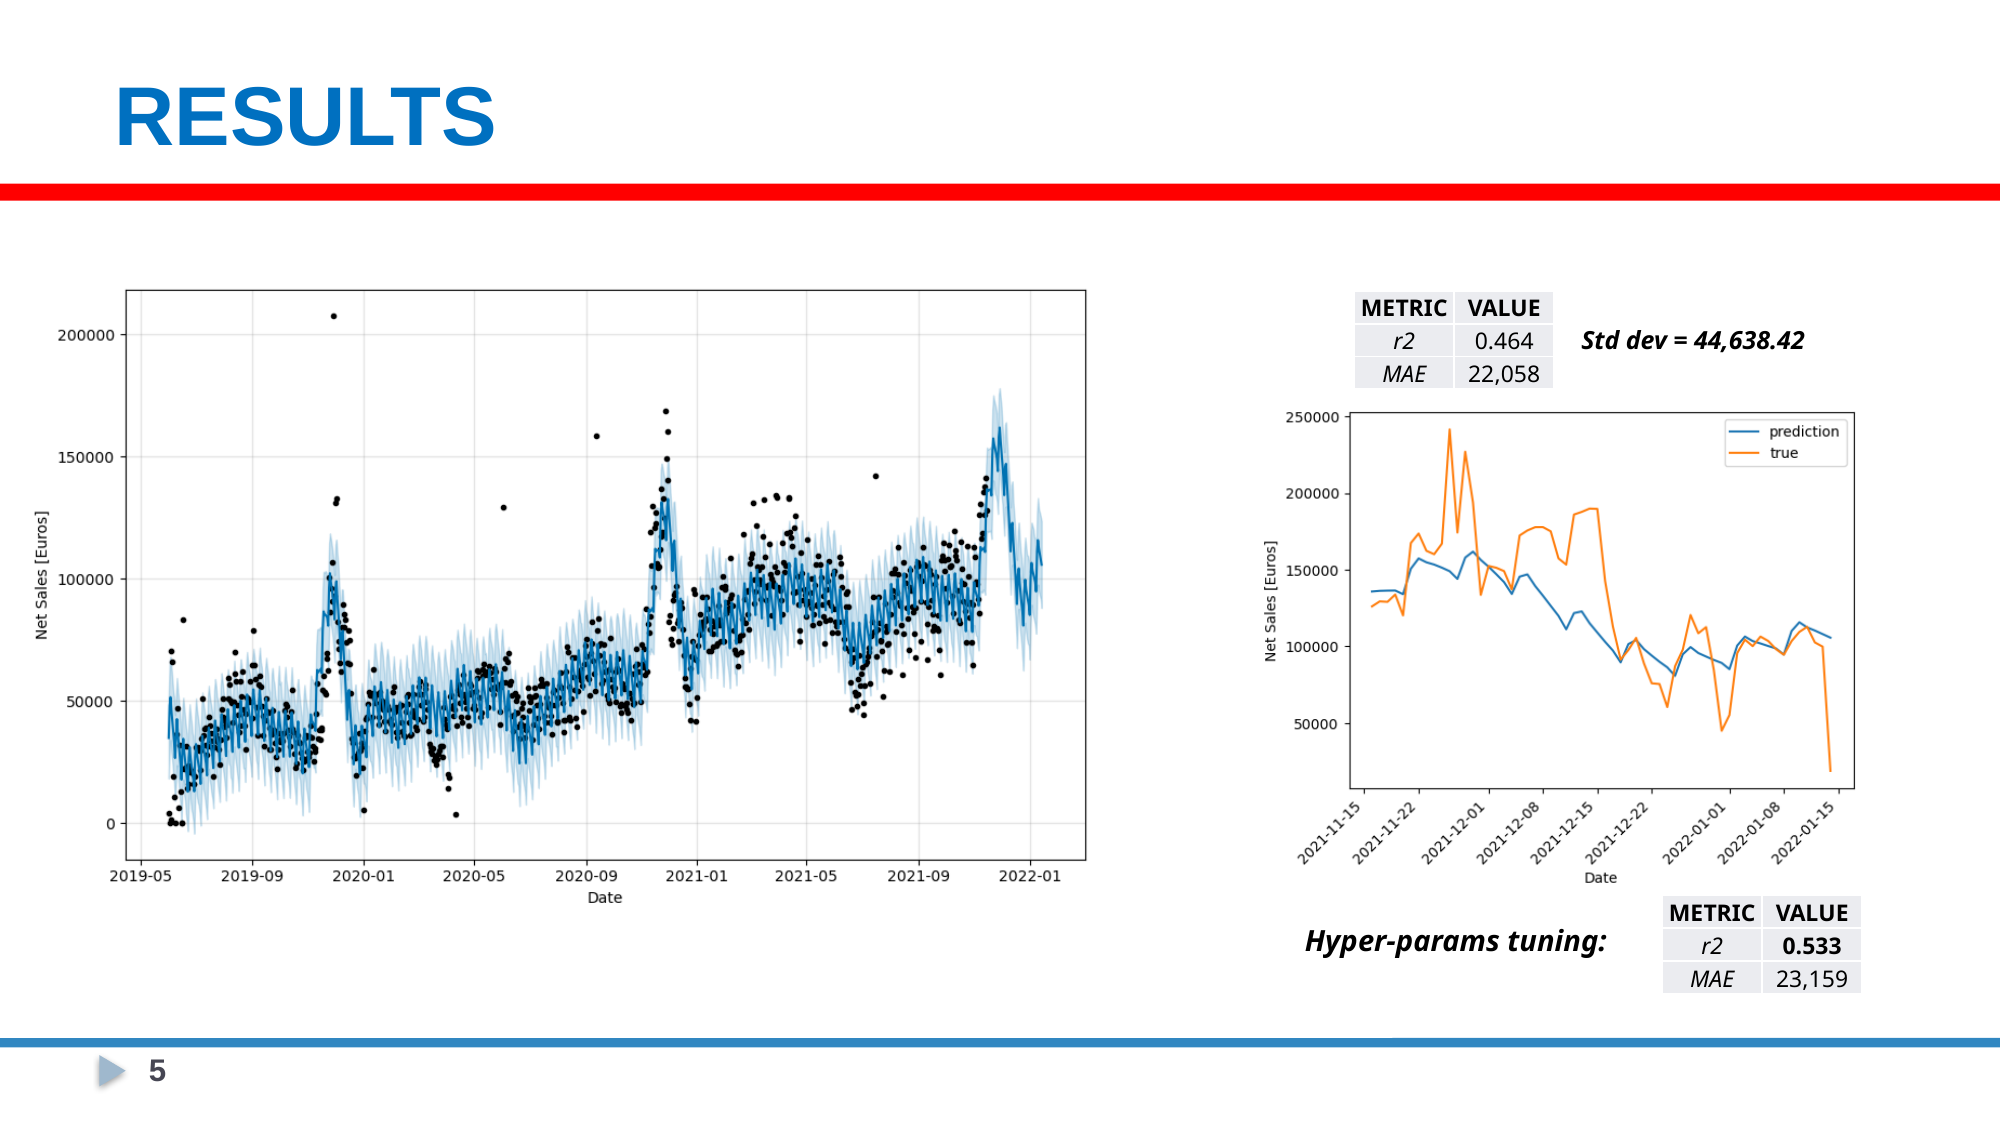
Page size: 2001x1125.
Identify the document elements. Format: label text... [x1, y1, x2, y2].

table_cell r2 [1355, 325, 1453, 356]
table_header VALUE [1763, 907, 1861, 927]
picture [1255, 400, 1863, 896]
table_header METRIC [1663, 908, 1761, 927]
picture [25, 279, 1095, 918]
title RESULTS [99, 7, 1900, 170]
table_cell MAE [1355, 357, 1453, 388]
table_cell MAE [1663, 962, 1761, 993]
table_cell 22,058 [1455, 357, 1553, 388]
text_box Std dev = 44,638.42 [1566, 317, 1838, 366]
table_header VALUE [1455, 292, 1553, 323]
text_box Hyper-params tuning: [1289, 914, 1633, 970]
table_header METRIC [1355, 292, 1453, 323]
table_cell 0.464 [1455, 325, 1553, 356]
text_box [0, 182, 2000, 202]
table_cell 0.533 [1763, 929, 1861, 960]
slide_number 5 [133, 1043, 568, 1103]
table_cell 23,159 [1763, 962, 1861, 993]
table_cell r2 [1663, 929, 1761, 960]
